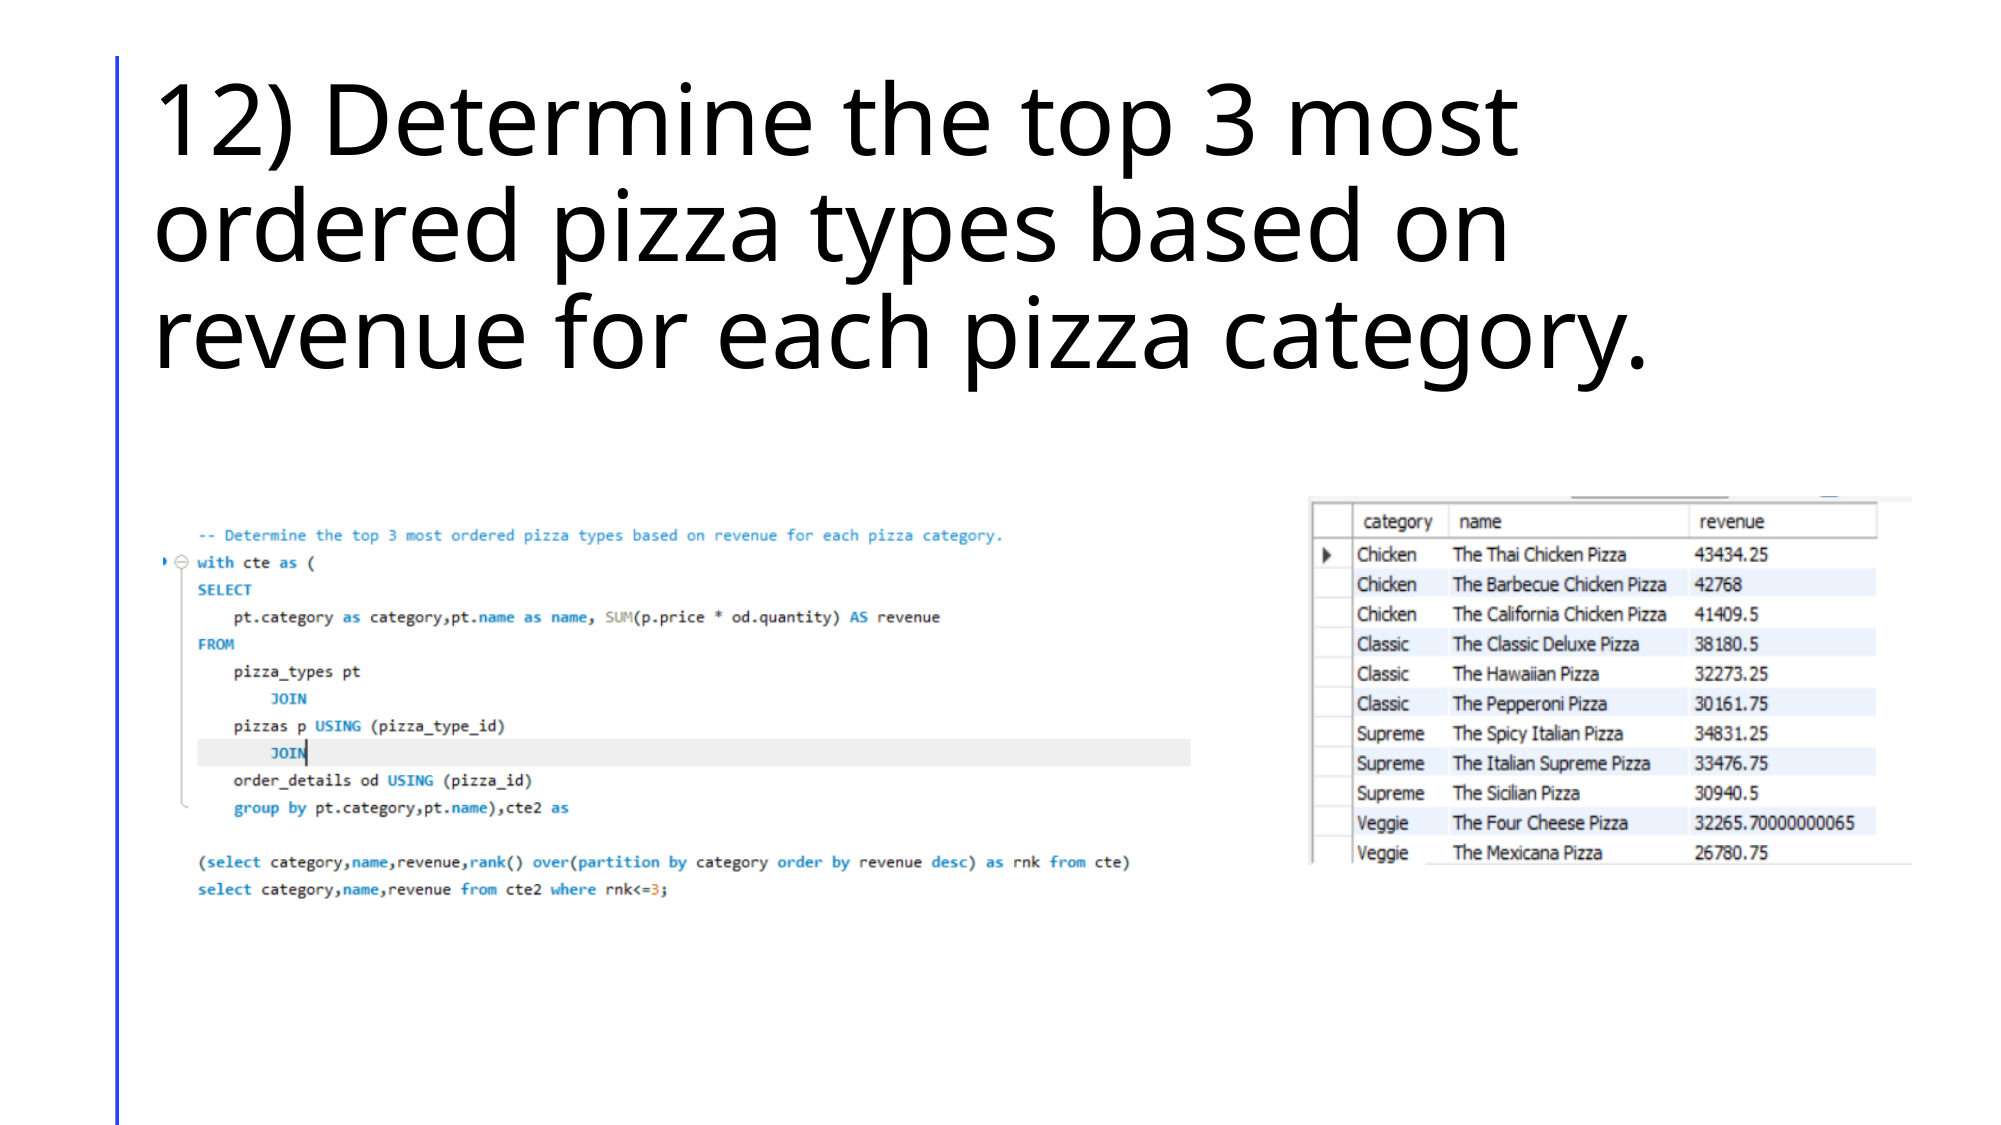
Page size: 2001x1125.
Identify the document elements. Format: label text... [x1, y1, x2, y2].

picture [163, 523, 1191, 937]
picture [1308, 496, 1912, 865]
title 12) Determine the top 3 most ordered pizza types based on revenue for each pizza category. [137, 59, 1863, 400]
